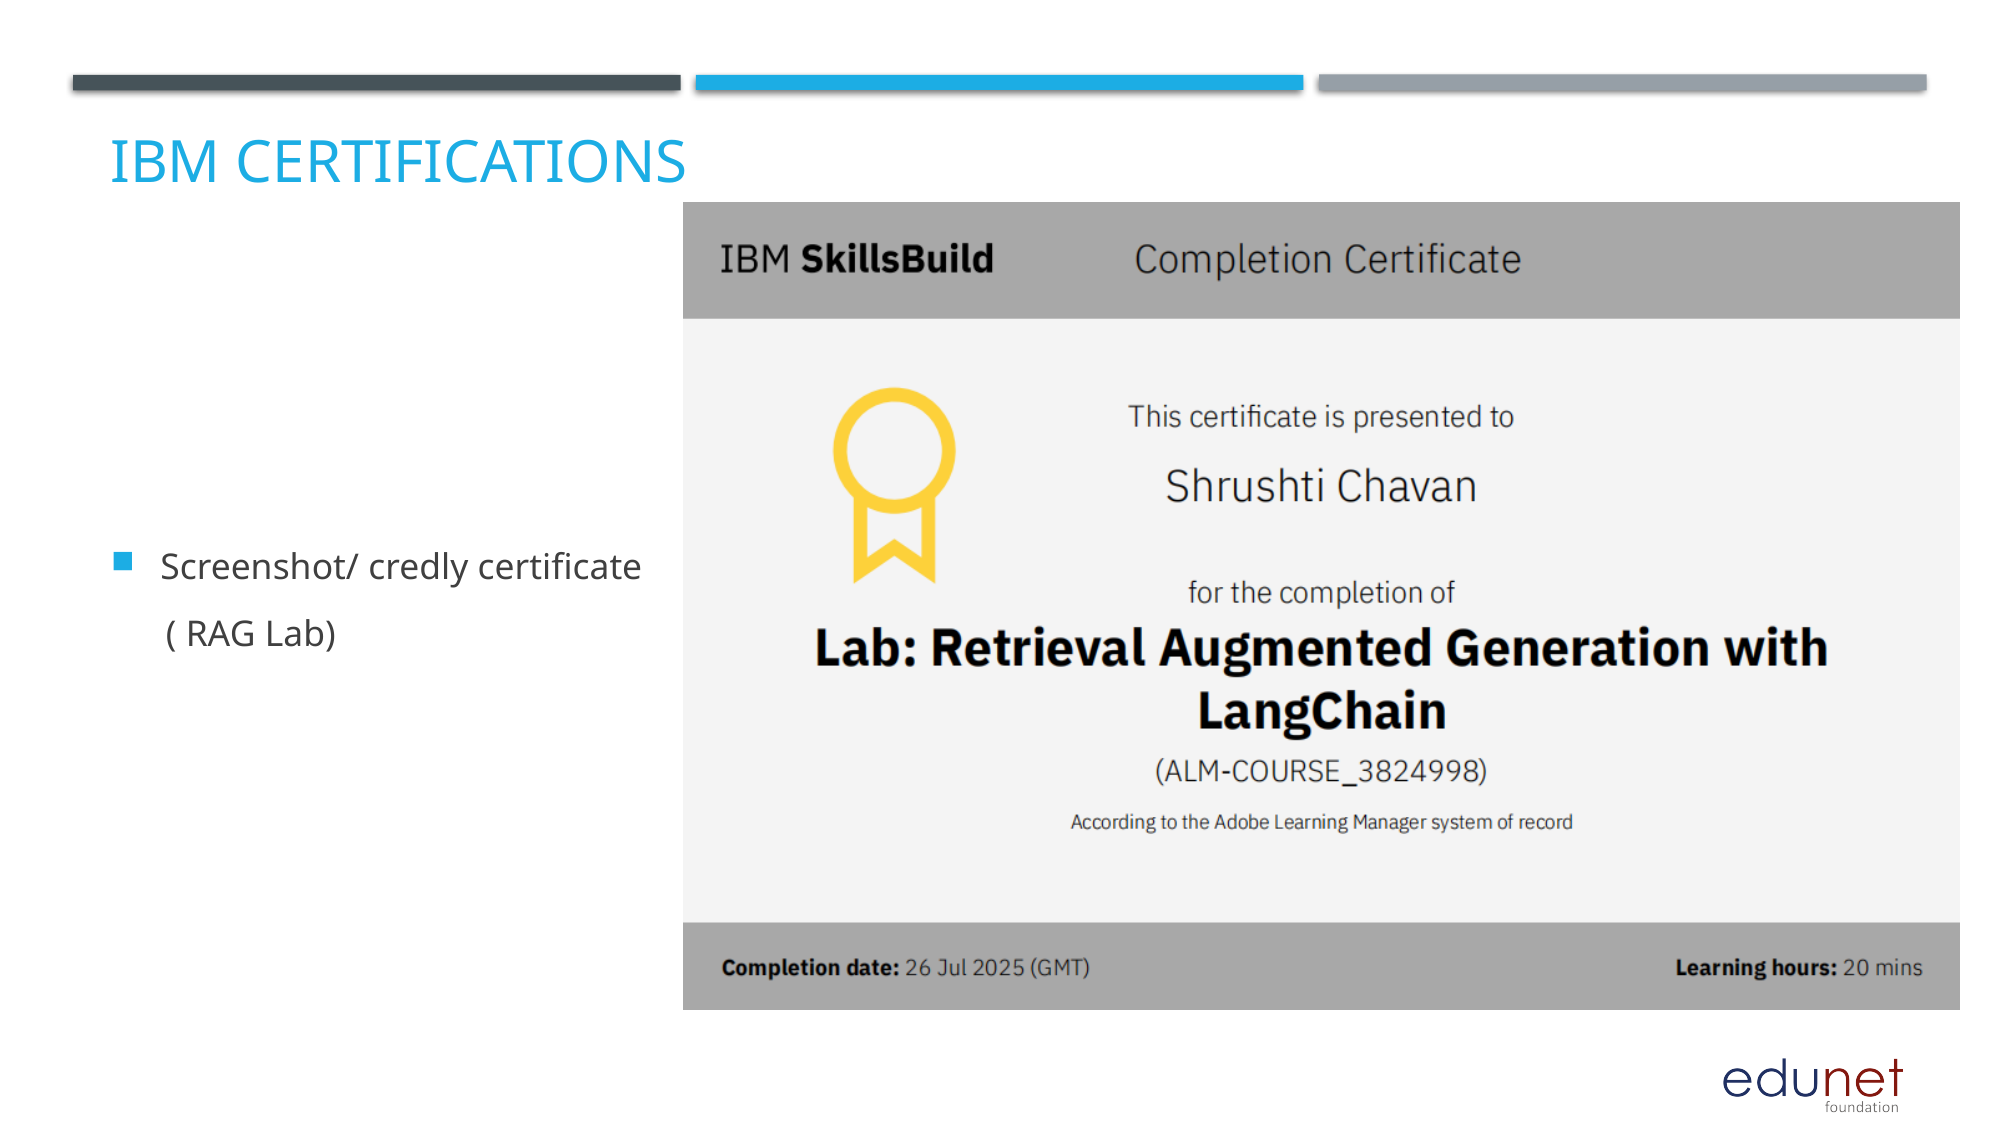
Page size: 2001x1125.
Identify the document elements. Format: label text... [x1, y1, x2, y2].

title IBM Certifications [95, 115, 1905, 203]
picture [682, 201, 1961, 1011]
list Screenshot/ credly certificate ( RAG Lab) [95, 213, 676, 981]
picture [1719, 1056, 1905, 1116]
